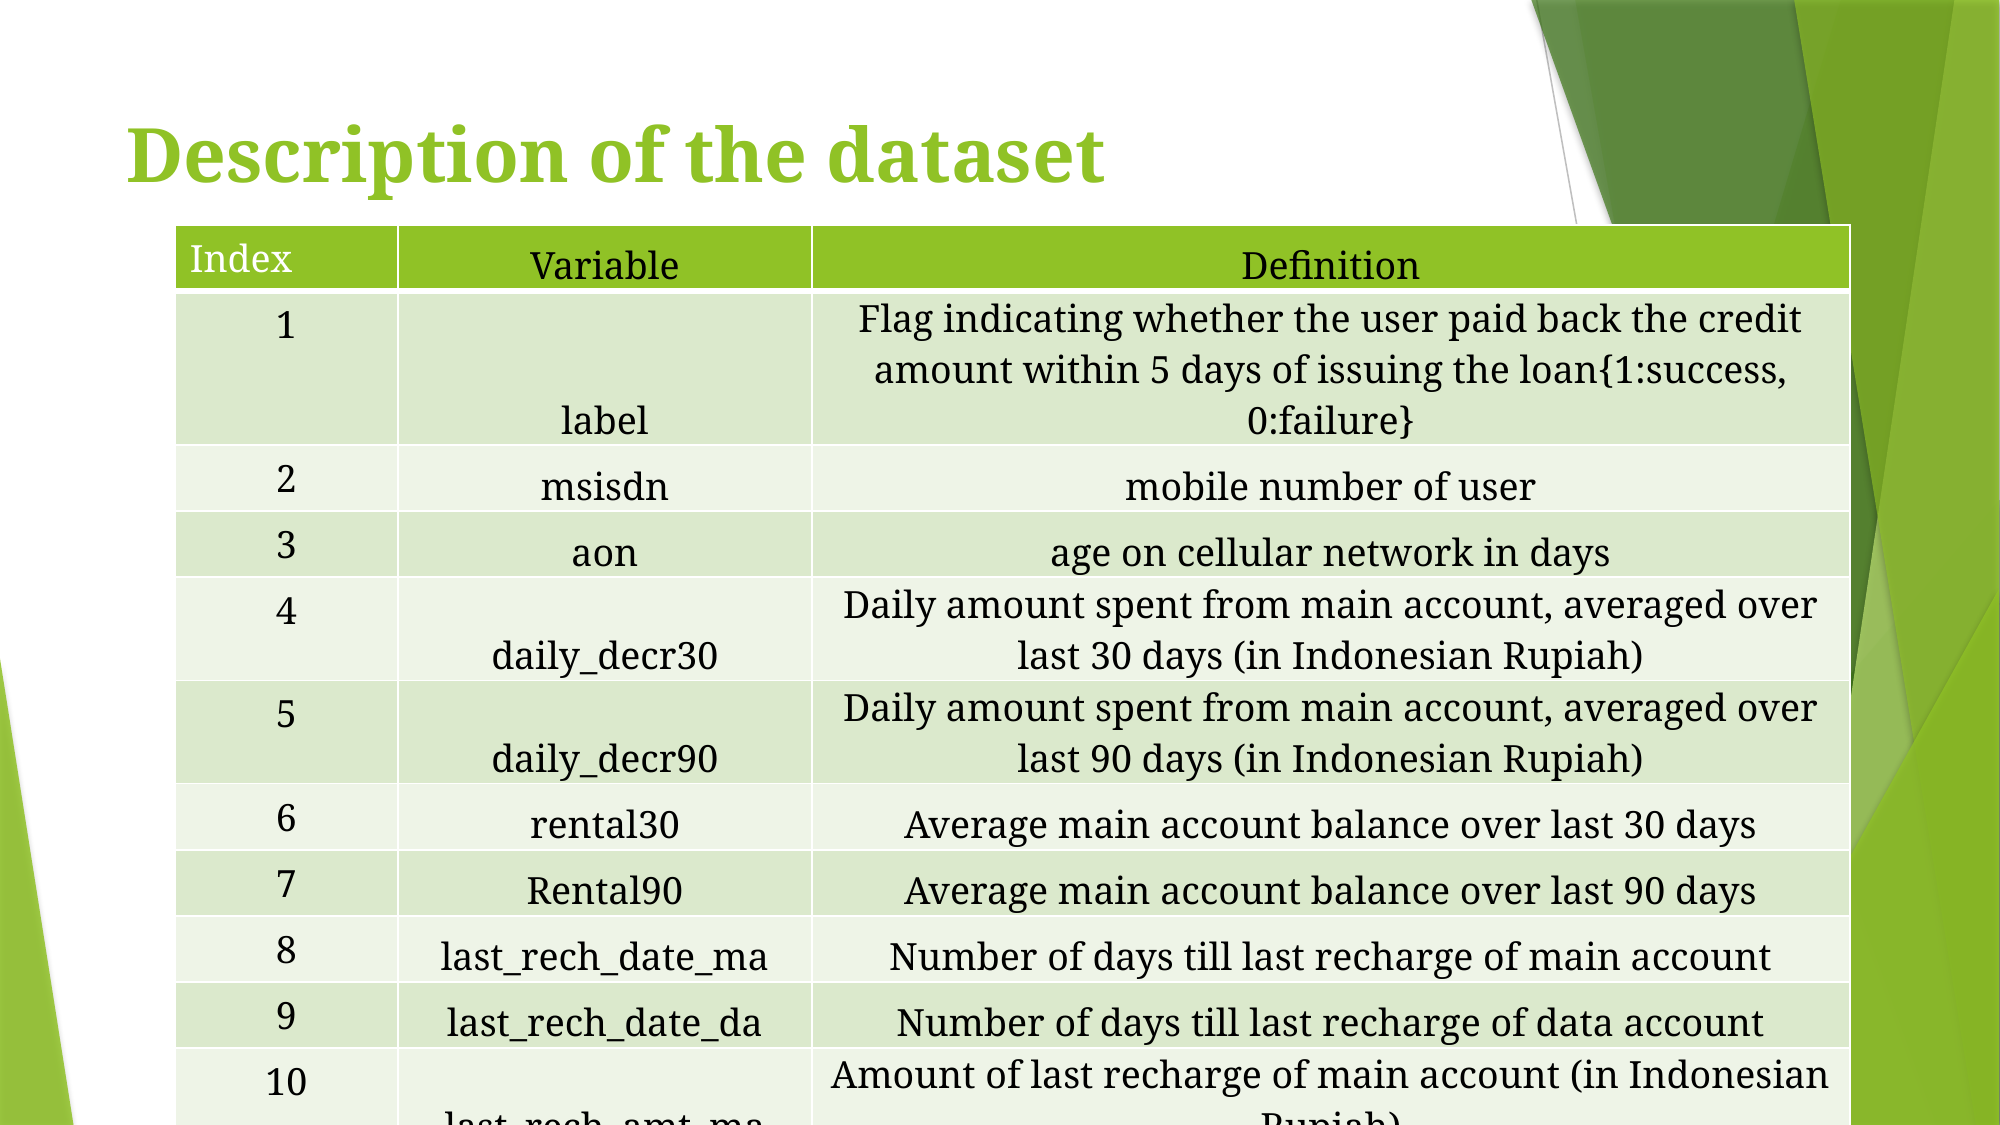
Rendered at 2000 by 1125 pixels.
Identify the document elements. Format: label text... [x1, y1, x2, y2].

table_cell 1 [176, 294, 397, 444]
table_cell daily_decr90 [399, 681, 811, 783]
table_cell aon [399, 512, 811, 576]
title Description of the dataset [111, 99, 1521, 317]
table_cell Flag indicating whether the user paid back the credit amount within 5 days of issuing the loan{1:success, 0:failure} [813, 294, 1849, 444]
table_cell 5 [176, 681, 397, 783]
table_cell 10 [176, 1049, 397, 1125]
table_header Variable [399, 226, 811, 288]
table_cell Average main account balance over last 30 days [813, 784, 1849, 849]
table_cell Number of days till last recharge of data account [813, 983, 1849, 1047]
table_cell msisdn [399, 446, 811, 510]
table_cell 2 [176, 446, 397, 510]
table_cell last_rech_date_ma [399, 917, 811, 981]
table_cell 8 [176, 917, 397, 981]
table_cell age on cellular network in days [813, 512, 1849, 576]
table_cell last_rech_date_da [399, 983, 811, 1047]
table_cell Average main account balance over last 90 days [813, 851, 1849, 915]
table_cell Amount of last recharge of main account (in Indonesian Rupiah) [813, 1049, 1849, 1125]
table_cell mobile number of user [813, 446, 1849, 510]
table_cell 7 [176, 851, 397, 915]
table_header Definition [813, 226, 1849, 288]
table_cell label [399, 294, 811, 444]
table_cell Daily amount spent from main account, averaged over last 30 days (in Indonesian Rupiah) [813, 578, 1849, 680]
table_cell last_rech_amt_ma [399, 1049, 811, 1125]
table_cell 4 [176, 578, 397, 680]
table_cell 3 [176, 512, 397, 576]
table_cell Rental90 [399, 851, 811, 915]
table_cell 6 [176, 784, 397, 849]
table_cell Number of days till last recharge of main account [813, 917, 1849, 981]
table_cell daily_decr30 [399, 578, 811, 680]
table_cell rental30 [399, 784, 811, 849]
table_header Index [176, 226, 397, 288]
table_cell 9 [176, 983, 397, 1047]
table_cell Daily amount spent from main account, averaged over last 90 days (in Indonesian Rupiah) [813, 681, 1849, 783]
